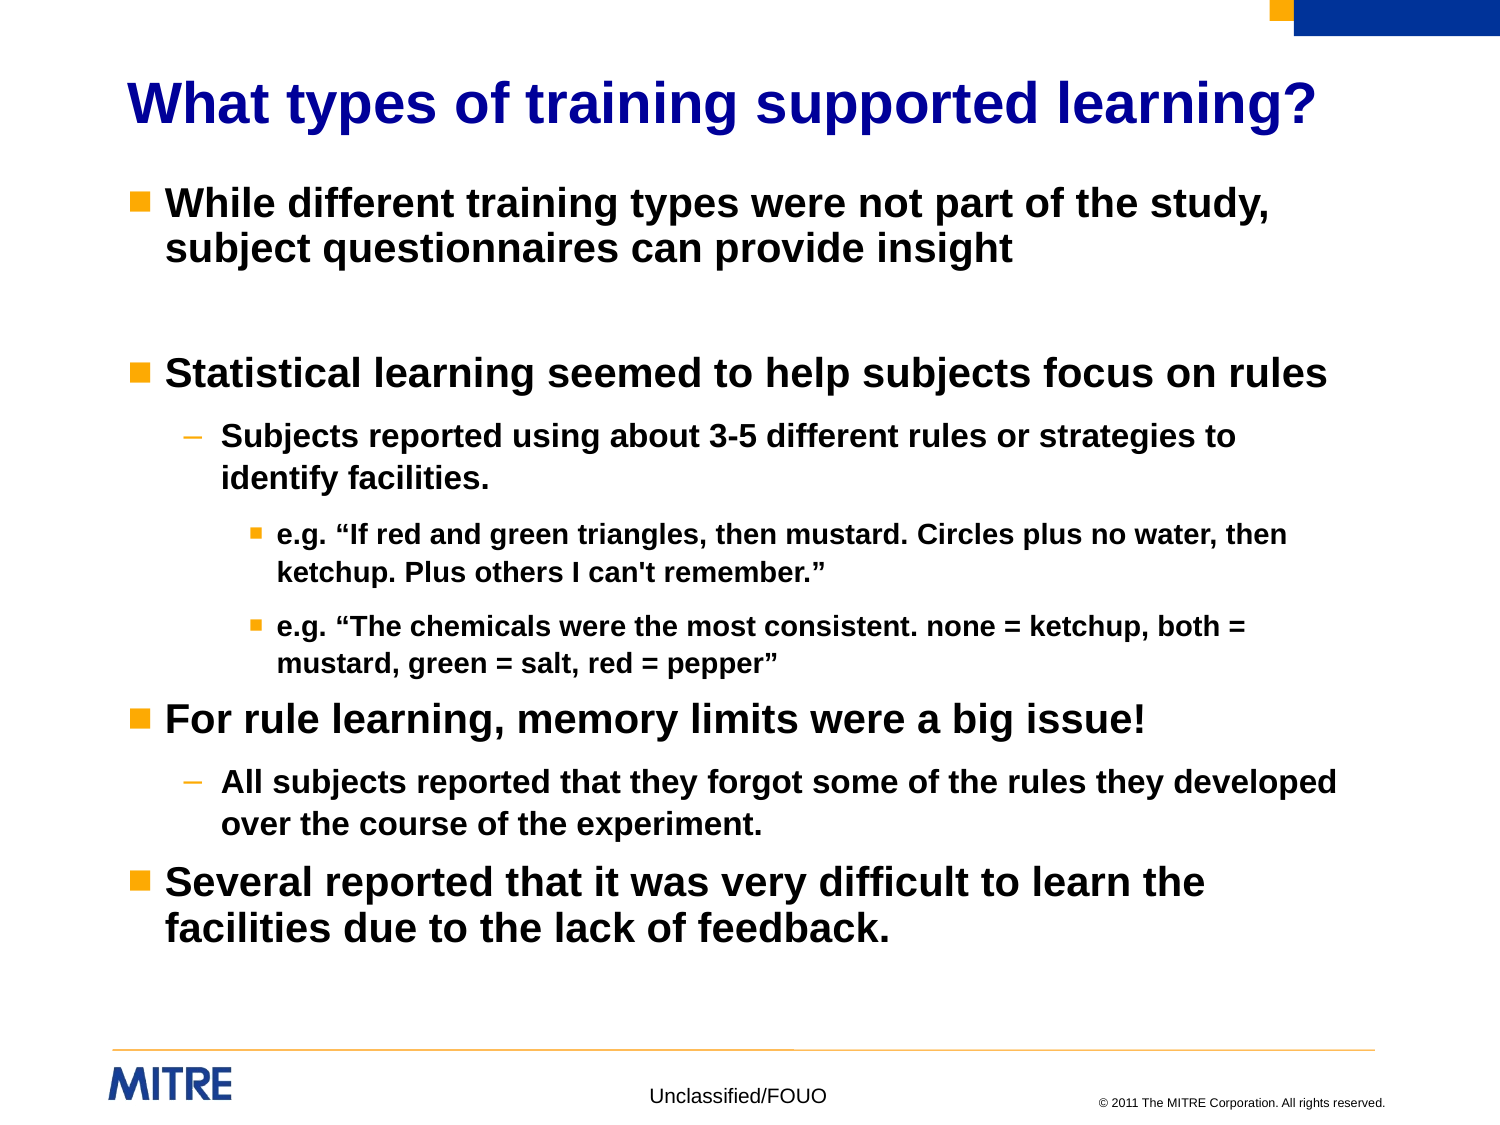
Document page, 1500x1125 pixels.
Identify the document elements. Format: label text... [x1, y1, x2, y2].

title What types of training supported learning? [112, 62, 1427, 150]
list While different training types were not part of the study, subject questionnaires can provide insight Statistical learning seemed to help subjects focus on rules Subjects reported using about 3-5 different rules or strategies to identify facilities. e.g. “If red and green triangles, then mustard. Circles plus no water, then ketchup. Plus others I can't remember.” e.g. “The chemicals were the most consistent. none = ketchup, both = mustard, green = salt, red = pepper” For rule learning, memory limits were a big issue! All subjects reported that they forgot some of the rules they developed over the course of the experiment. Several reported that it was very difficult to learn the facilities due to the lack of feedback. [112, 171, 1376, 974]
picture [103, 1064, 236, 1106]
